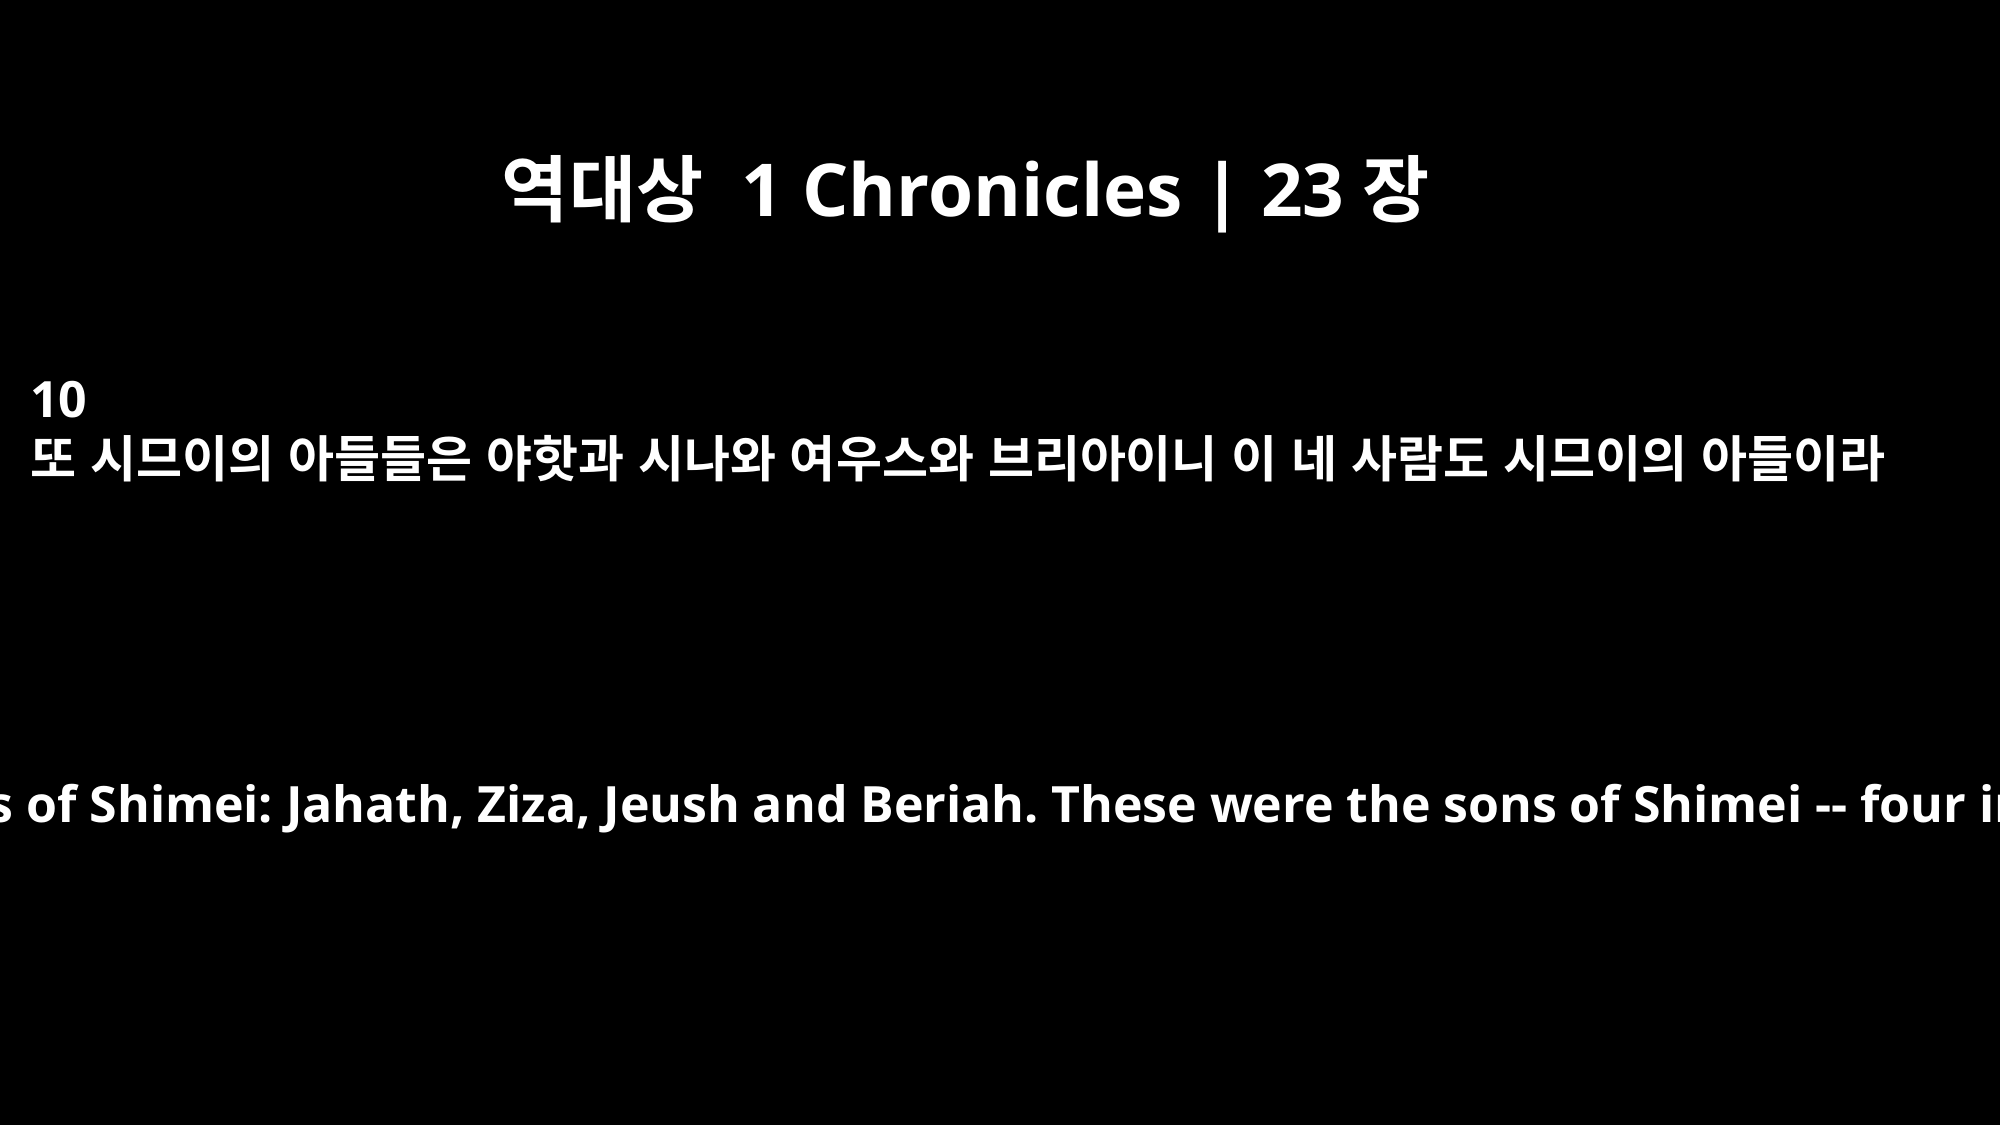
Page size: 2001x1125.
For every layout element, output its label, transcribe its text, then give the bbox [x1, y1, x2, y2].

text_box 역대상 1 Chronicles | 23장 [487, 136, 1445, 239]
text_box 10 또 시므이의 아들들은 야핫과 시나와 여우스와 브리아이니 이 네 사람도 시므이의 아들이라 [15, 359, 1902, 495]
text_box And the sons of Shimei: Jahath, Ziza, Jeush and Beriah. These were the sons of Shimei -- four in all. [0, 764, 2000, 840]
